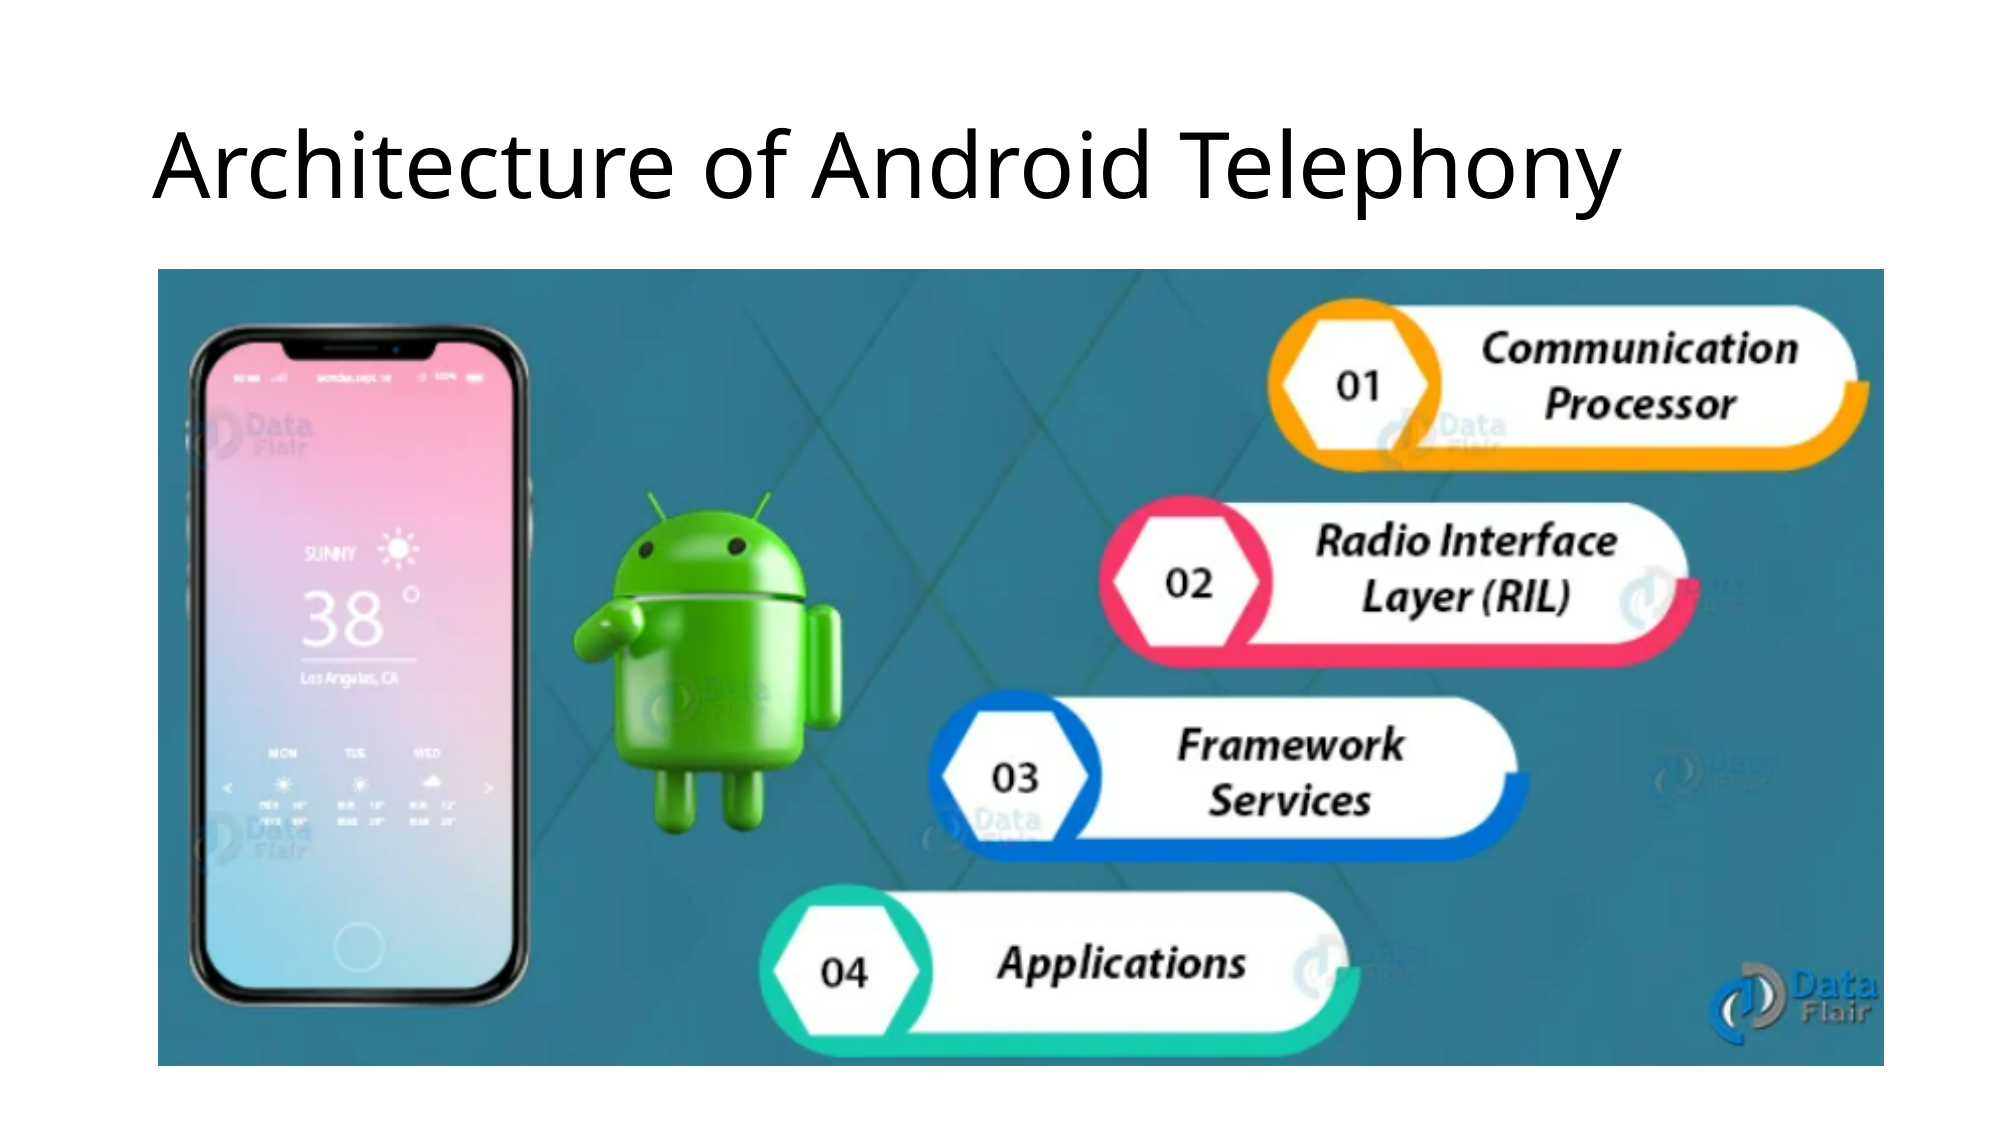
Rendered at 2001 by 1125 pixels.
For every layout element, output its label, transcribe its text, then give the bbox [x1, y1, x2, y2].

title Architecture of Android Telephony [137, 59, 1863, 278]
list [158, 270, 1884, 1066]
